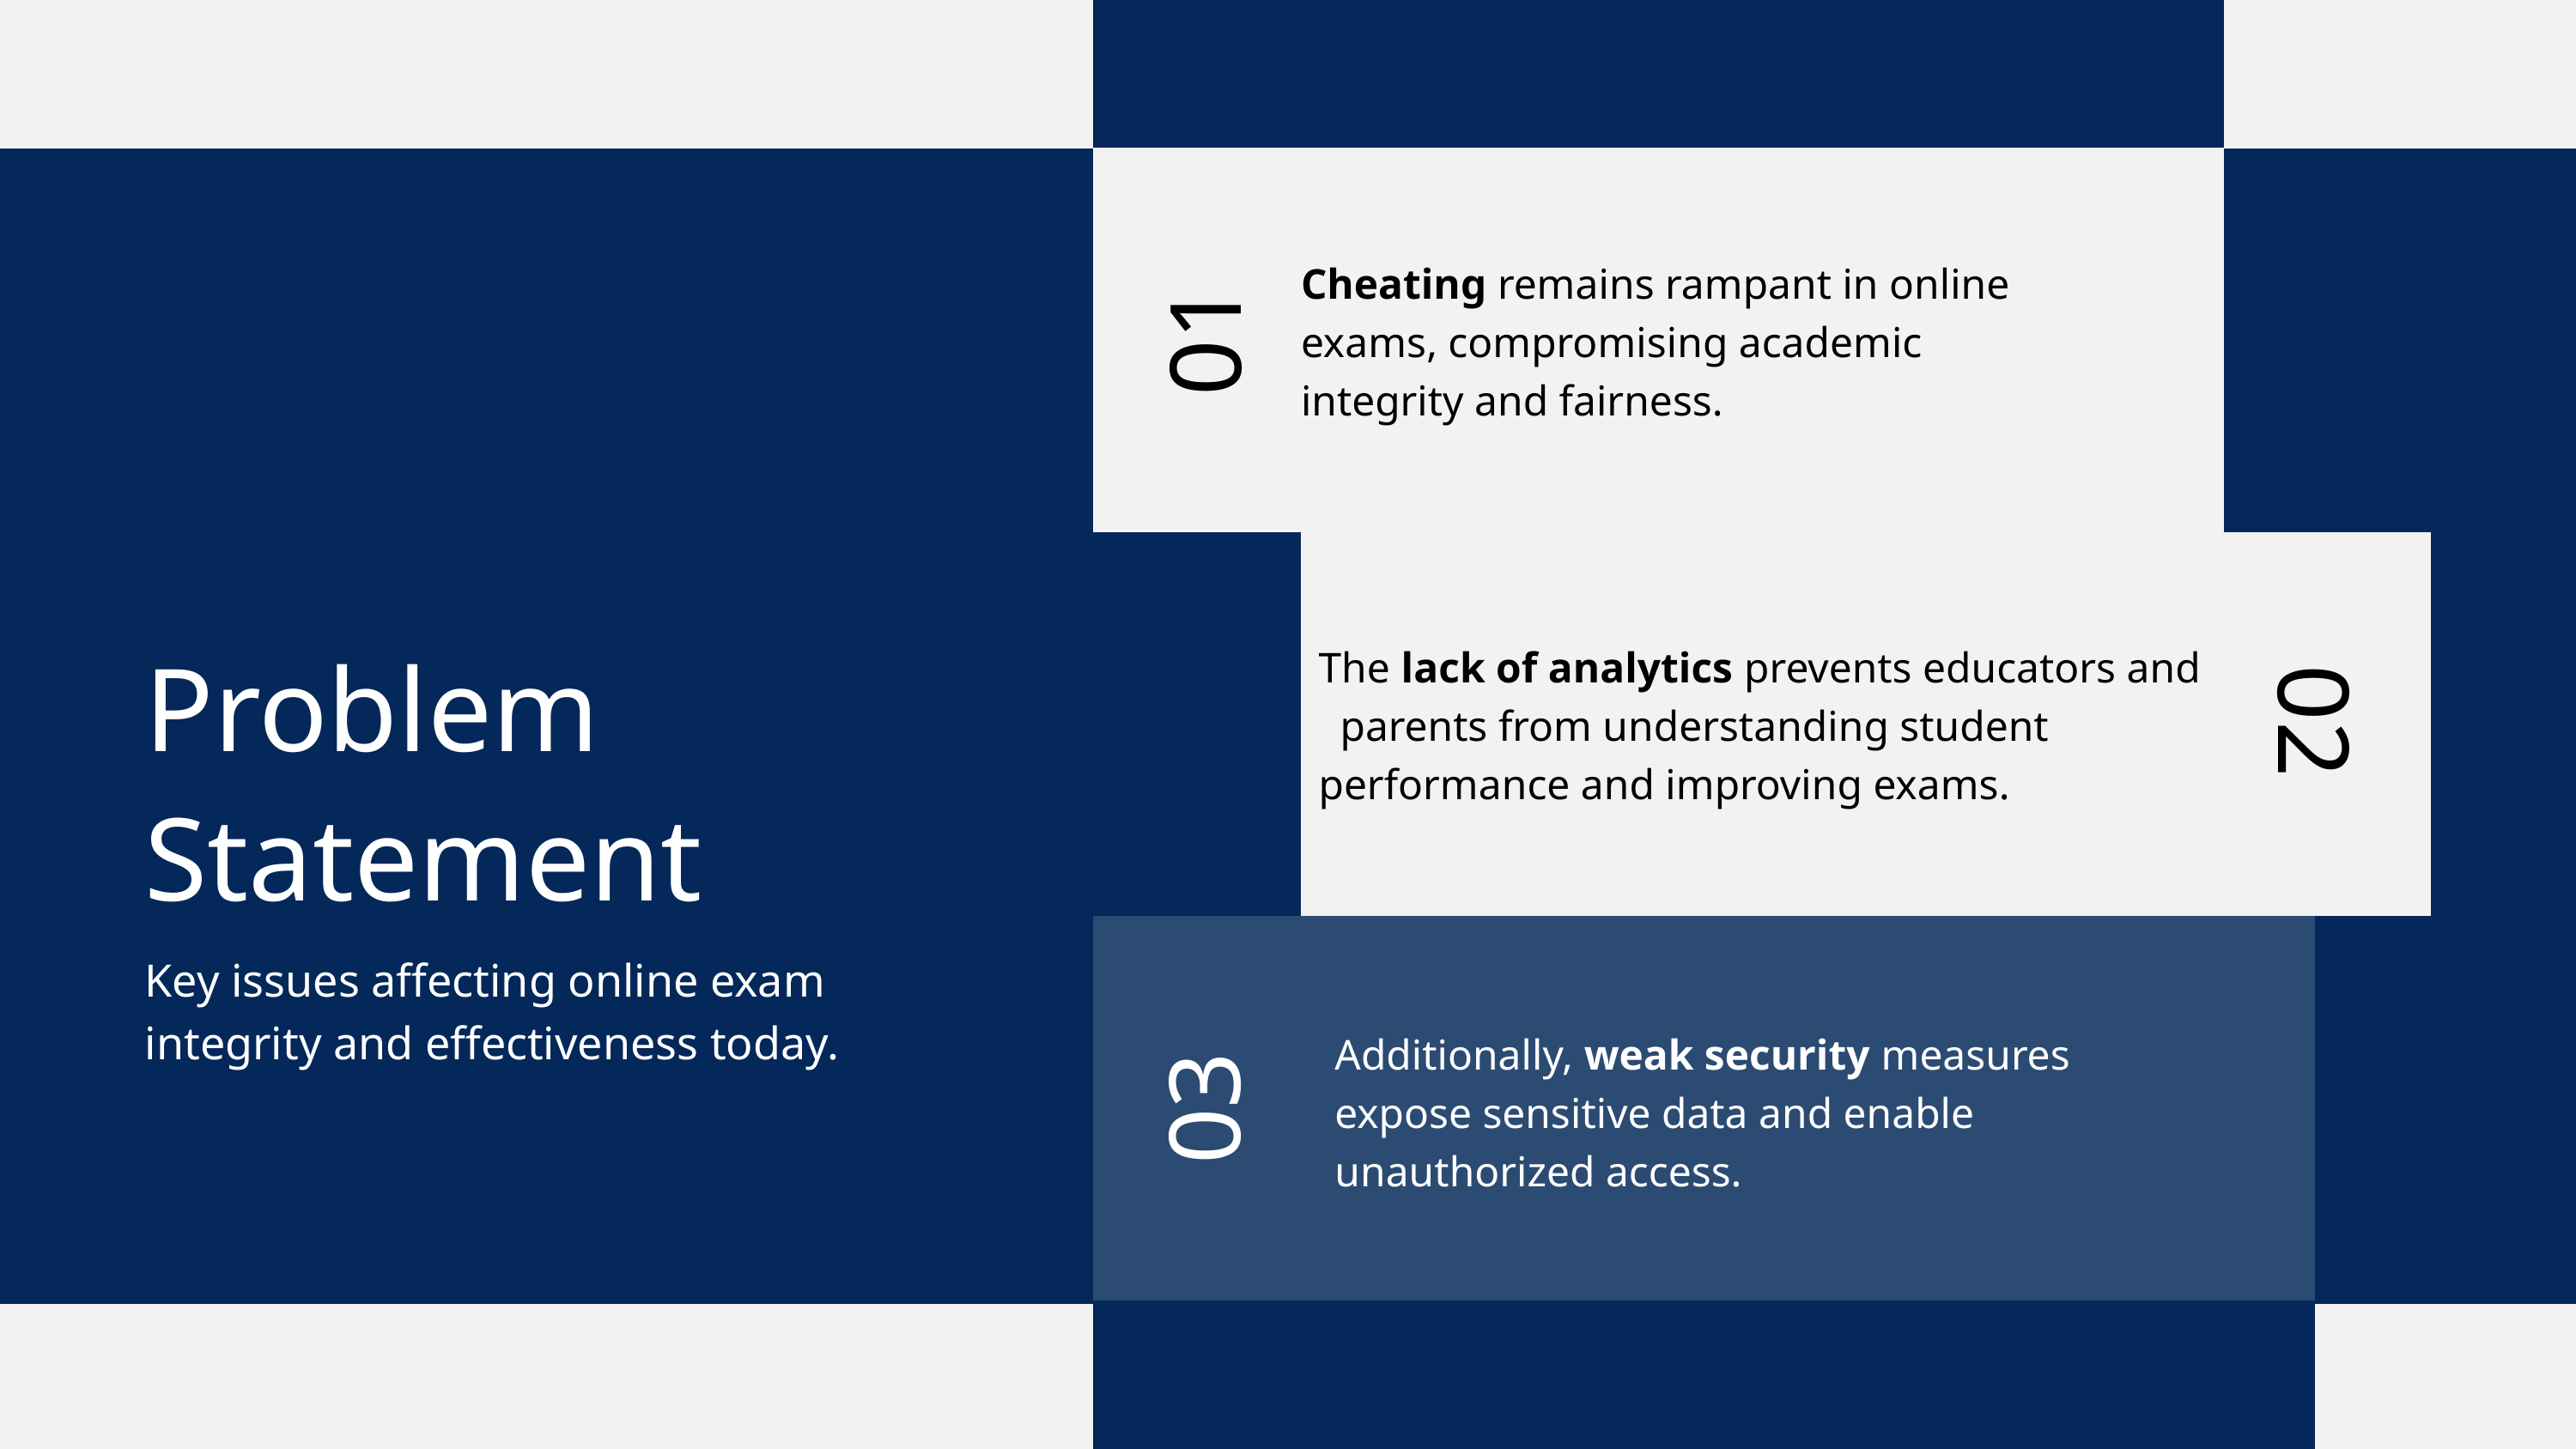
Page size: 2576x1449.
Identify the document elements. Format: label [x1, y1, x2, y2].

text_box [144, 633, 941, 1064]
text_box [1093, 148, 2224, 533]
text_box [2223, 0, 2576, 149]
text_box [1093, 916, 2316, 1301]
text_box [2314, 1303, 2576, 1449]
text_box [1300, 531, 2432, 917]
text_box [0, 0, 1094, 149]
text_box [0, 1303, 1094, 1449]
